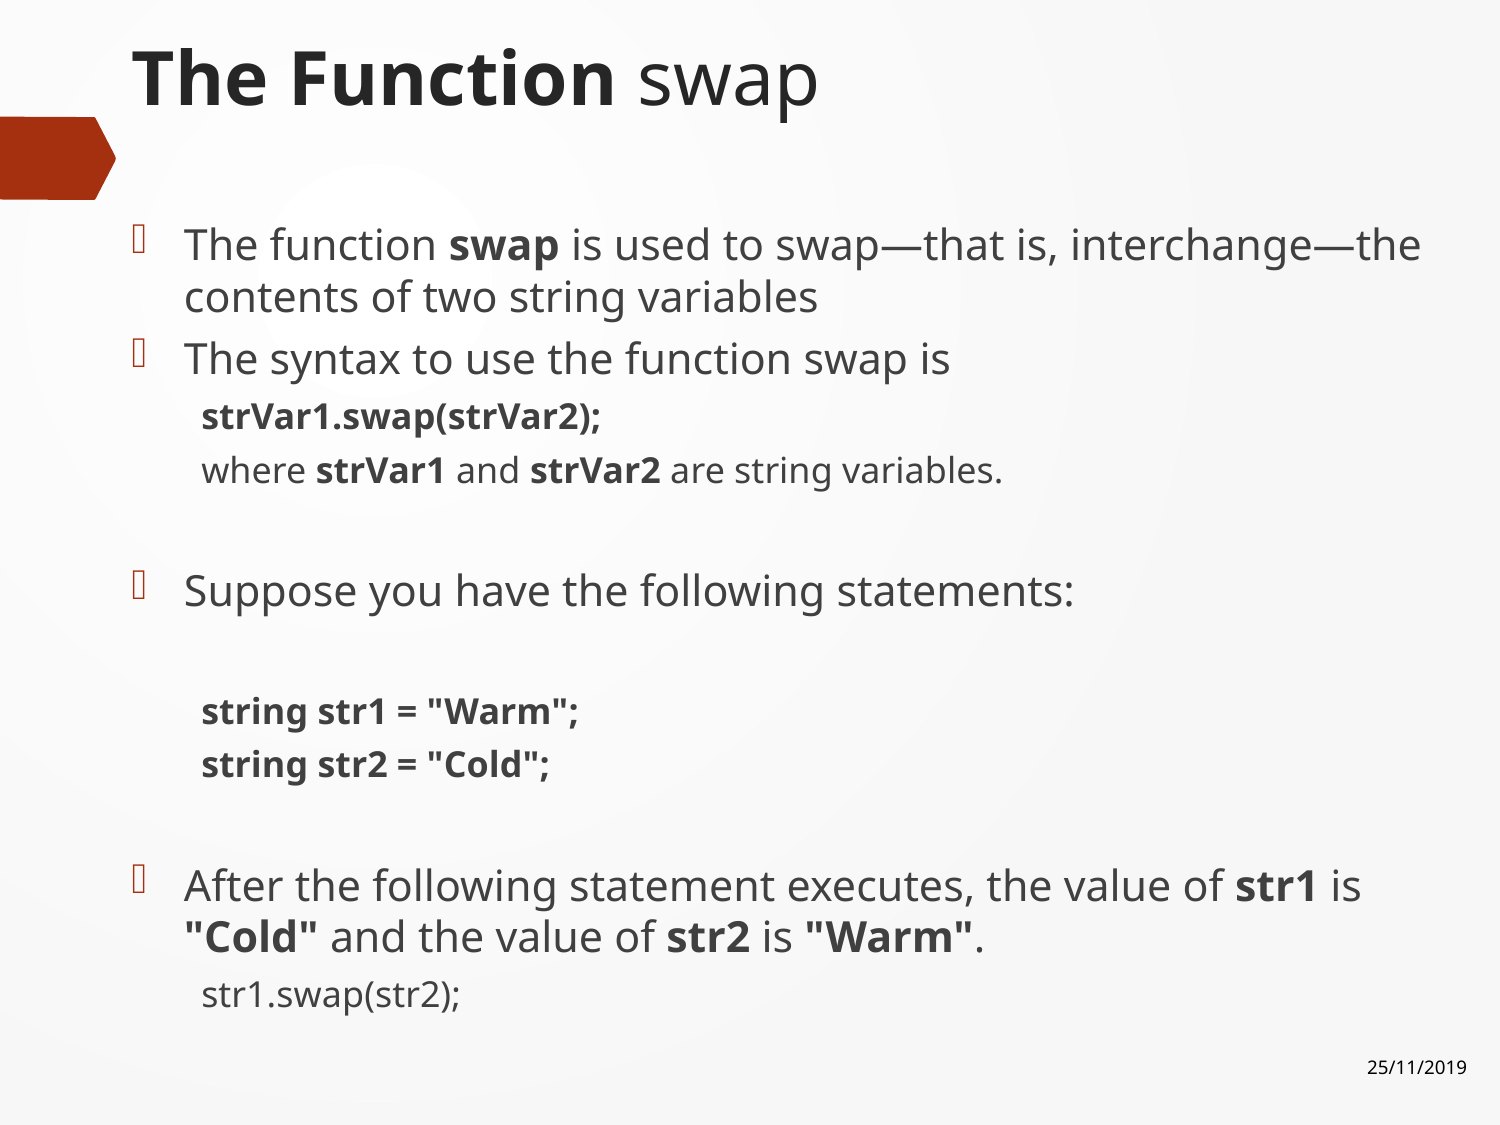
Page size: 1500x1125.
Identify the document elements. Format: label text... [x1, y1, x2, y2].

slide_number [1260, 1037, 1483, 1098]
list The function swap is used to swap—that is, interchange—the contents of two string variables The syntax to use the function swap is strVar1.swap(strVar2); where strVar1 and strVar2 are string variables. Suppose you have the following statements: string str1 = "Warm"; string str2 = "Cold"; After the following statement executes, the value of str1 is "Cold" and the value of str2 is "Warm". str1.swap(str2); [116, 210, 1483, 1029]
title The Function swap [116, 23, 1483, 158]
